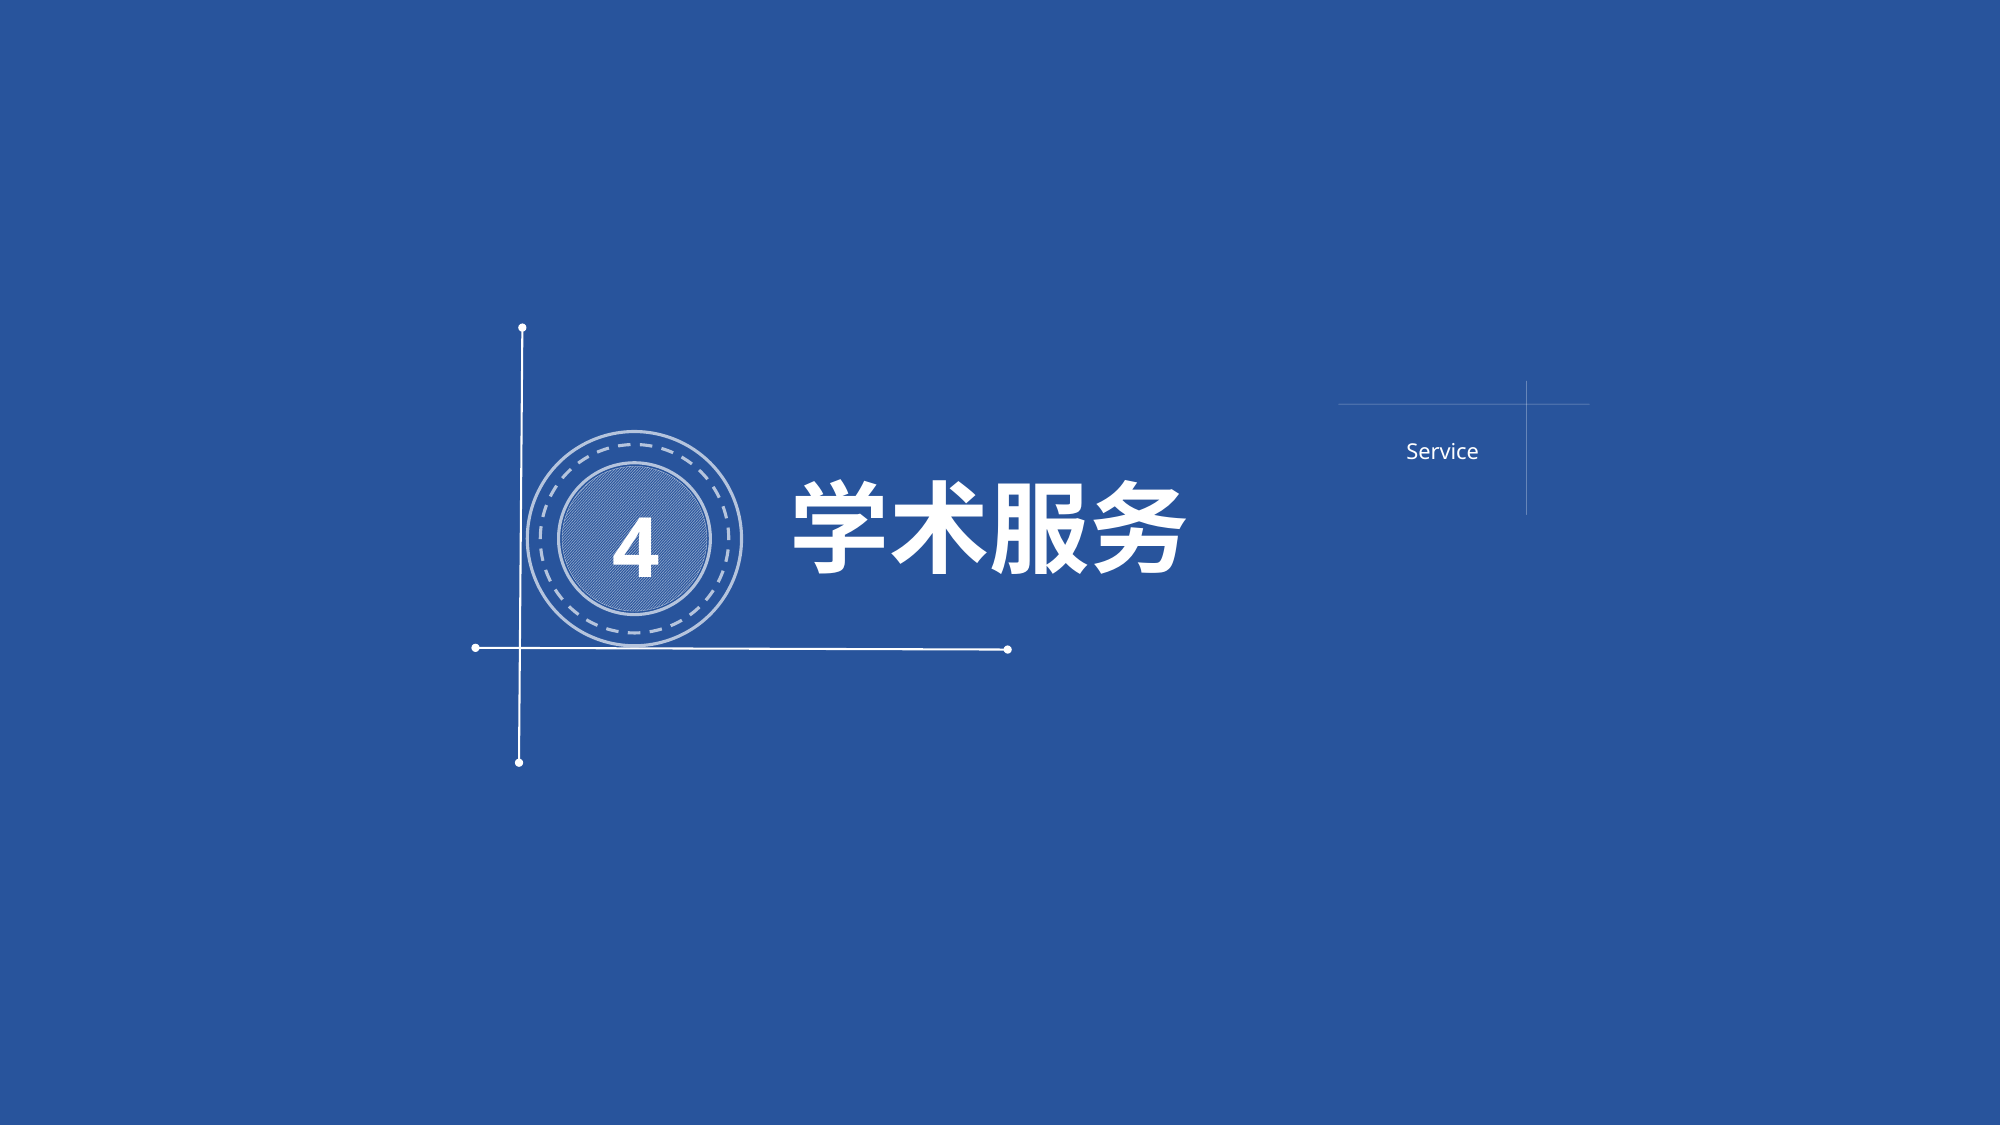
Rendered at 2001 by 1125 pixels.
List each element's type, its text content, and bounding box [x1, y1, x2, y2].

text_box Service [1391, 430, 1494, 472]
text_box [475, 327, 1008, 763]
text_box 学术服务 [1008, 458, 1205, 593]
